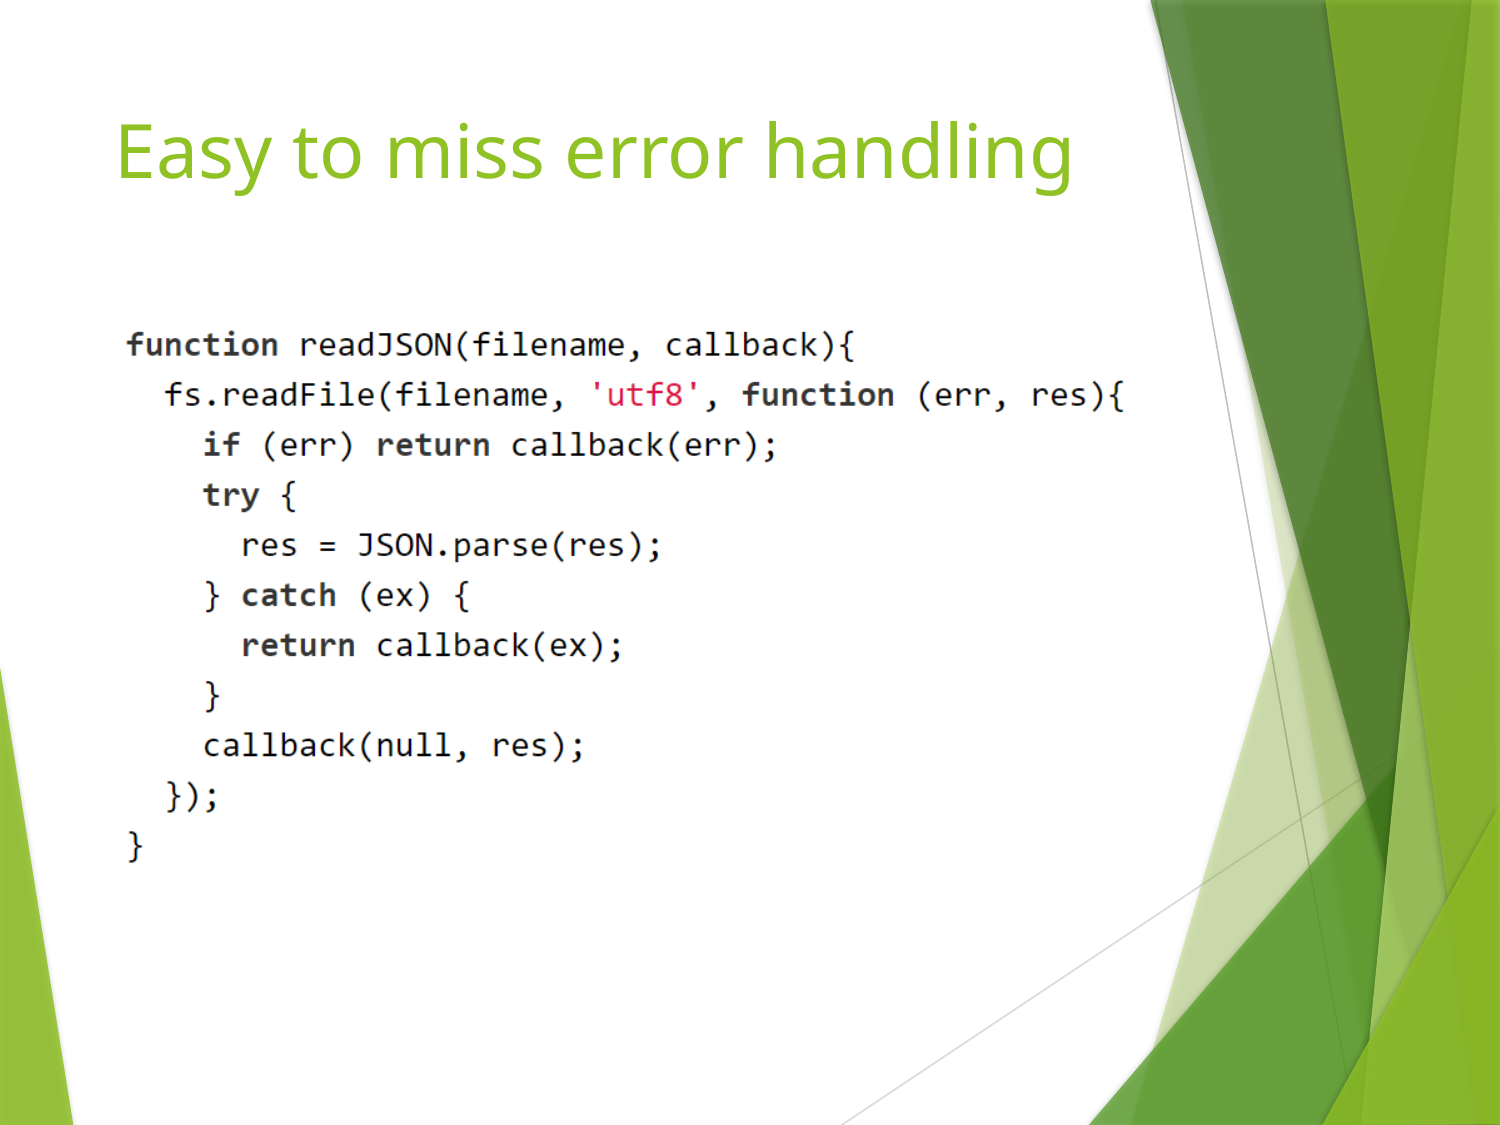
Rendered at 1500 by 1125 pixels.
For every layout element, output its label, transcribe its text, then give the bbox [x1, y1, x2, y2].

title Easy to miss error handling [99, 95, 1142, 313]
picture [114, 311, 1203, 880]
